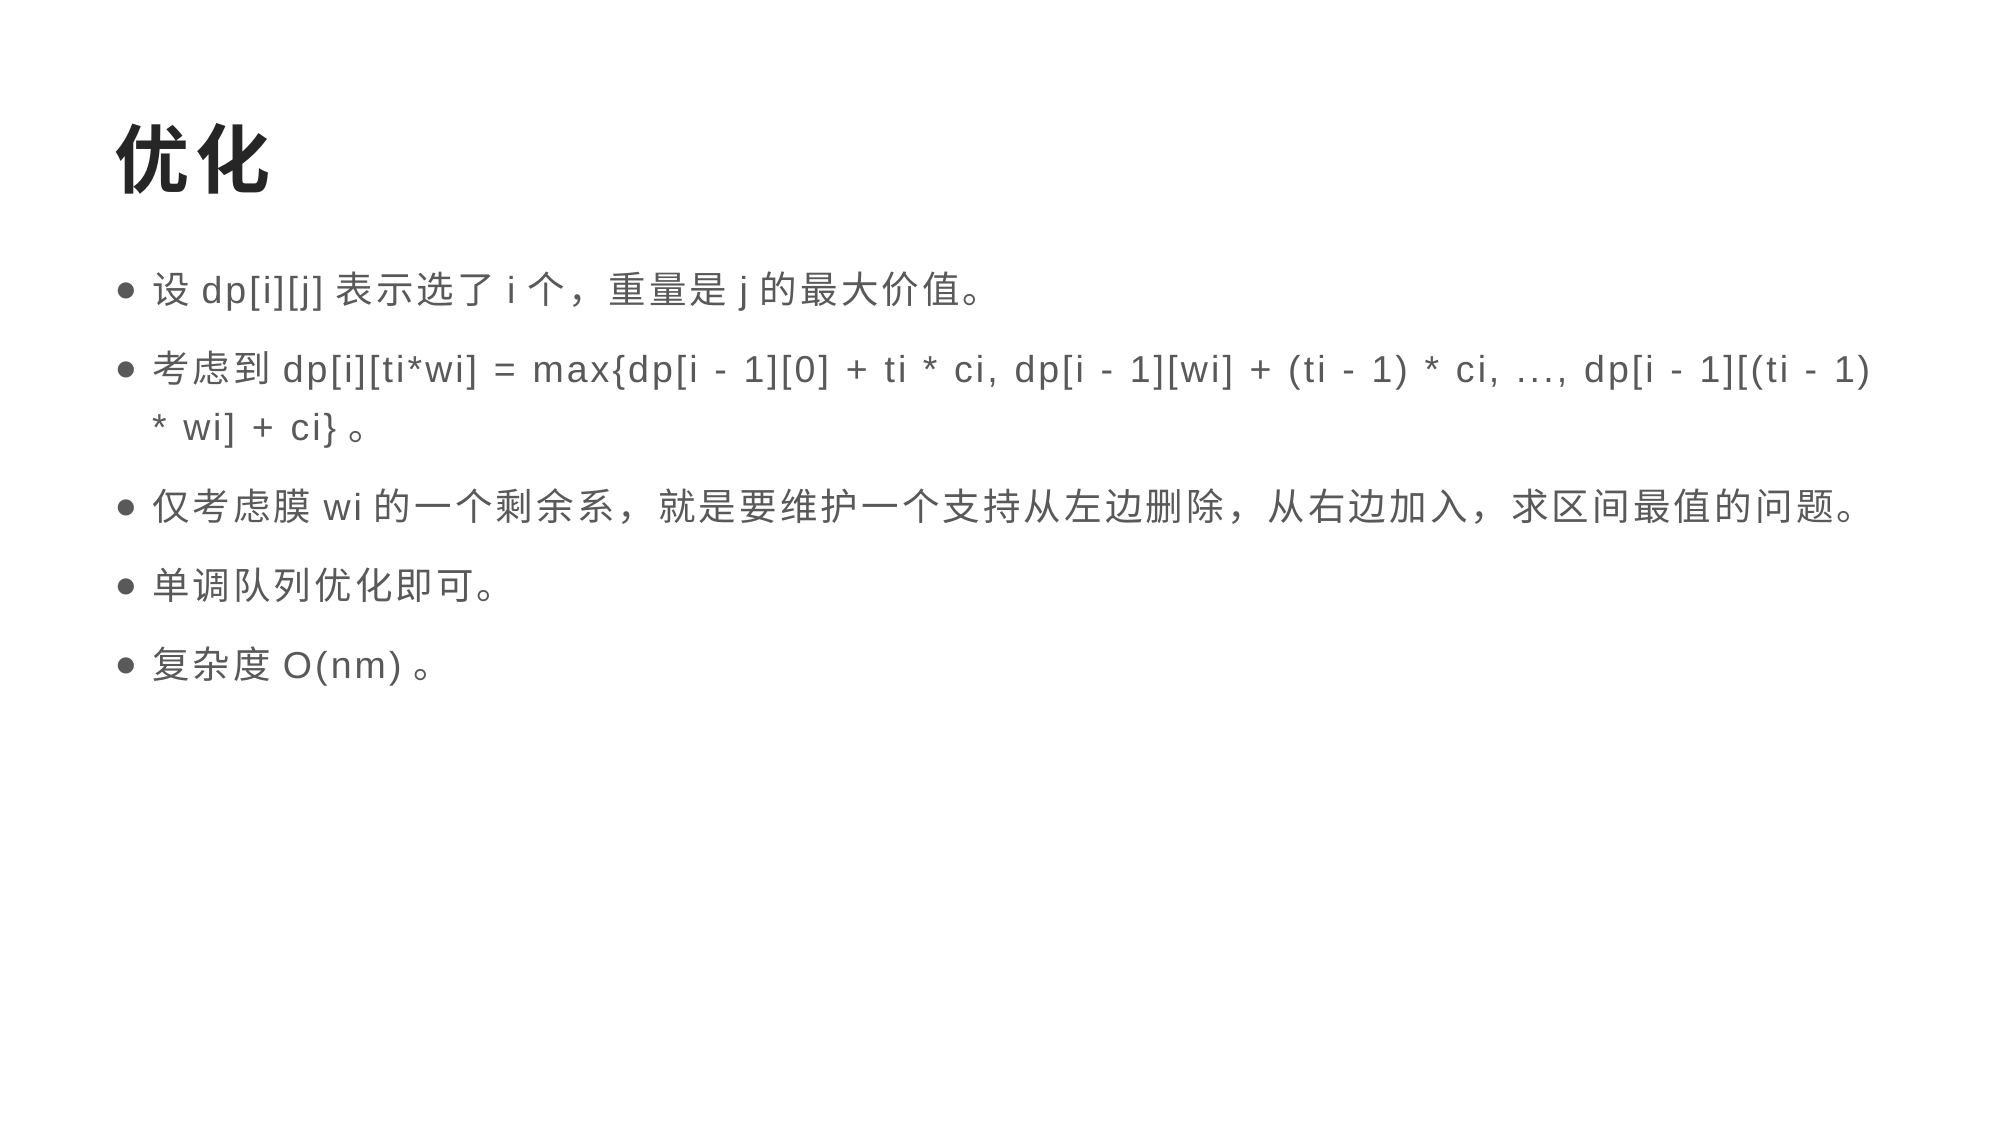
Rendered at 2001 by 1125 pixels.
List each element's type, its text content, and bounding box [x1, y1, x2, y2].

title 优化 [99, 99, 1900, 216]
list 设dp[i][j]表示选了i个，重量是j的最大价值。 考虑到dp[i][ti*wi] = max{dp[i - 1][0] + ti * ci, dp[i - 1][wi] + (ti - 1) * ci, ..., dp[i - 1][(ti - 1) * wi] + ci}。 仅考虑膜wi的一个剩余系，就是要维护一个支持从左边删除，从右边加入，求区间最值的问题。 单调队列优化即可。 复杂度O(nm)。 [99, 244, 1900, 1026]
